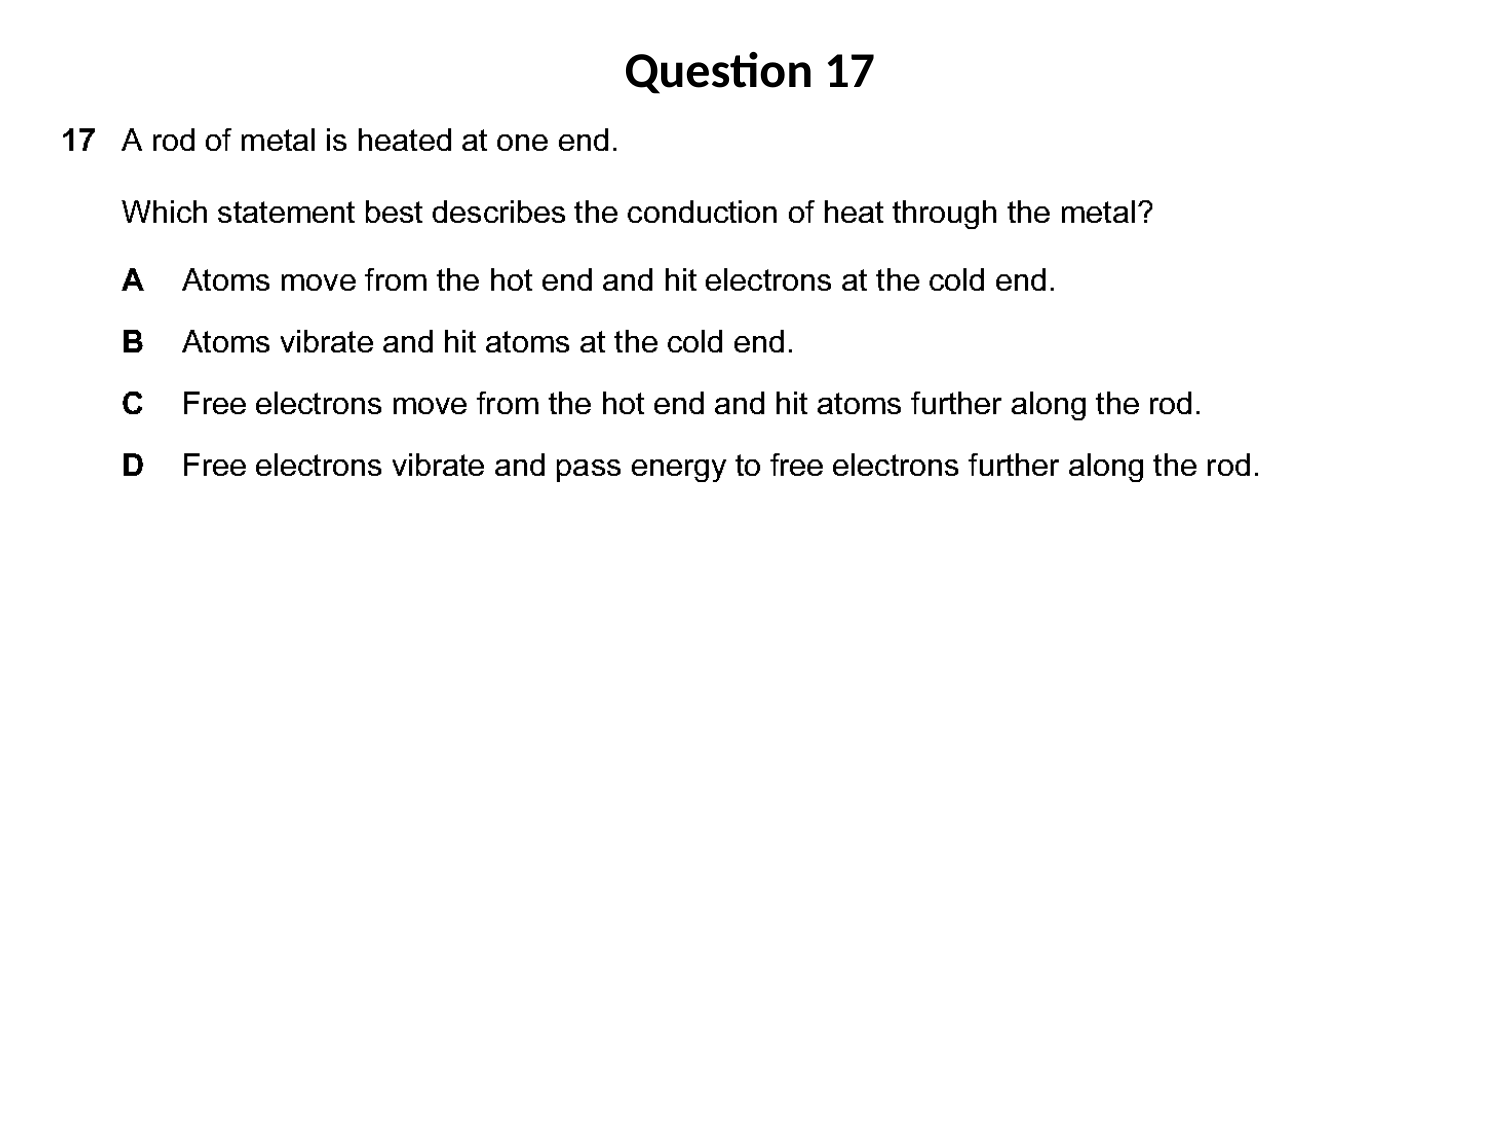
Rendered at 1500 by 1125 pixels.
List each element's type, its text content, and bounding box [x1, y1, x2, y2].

text_box Question 17 [609, 29, 891, 105]
picture [59, 119, 1411, 913]
